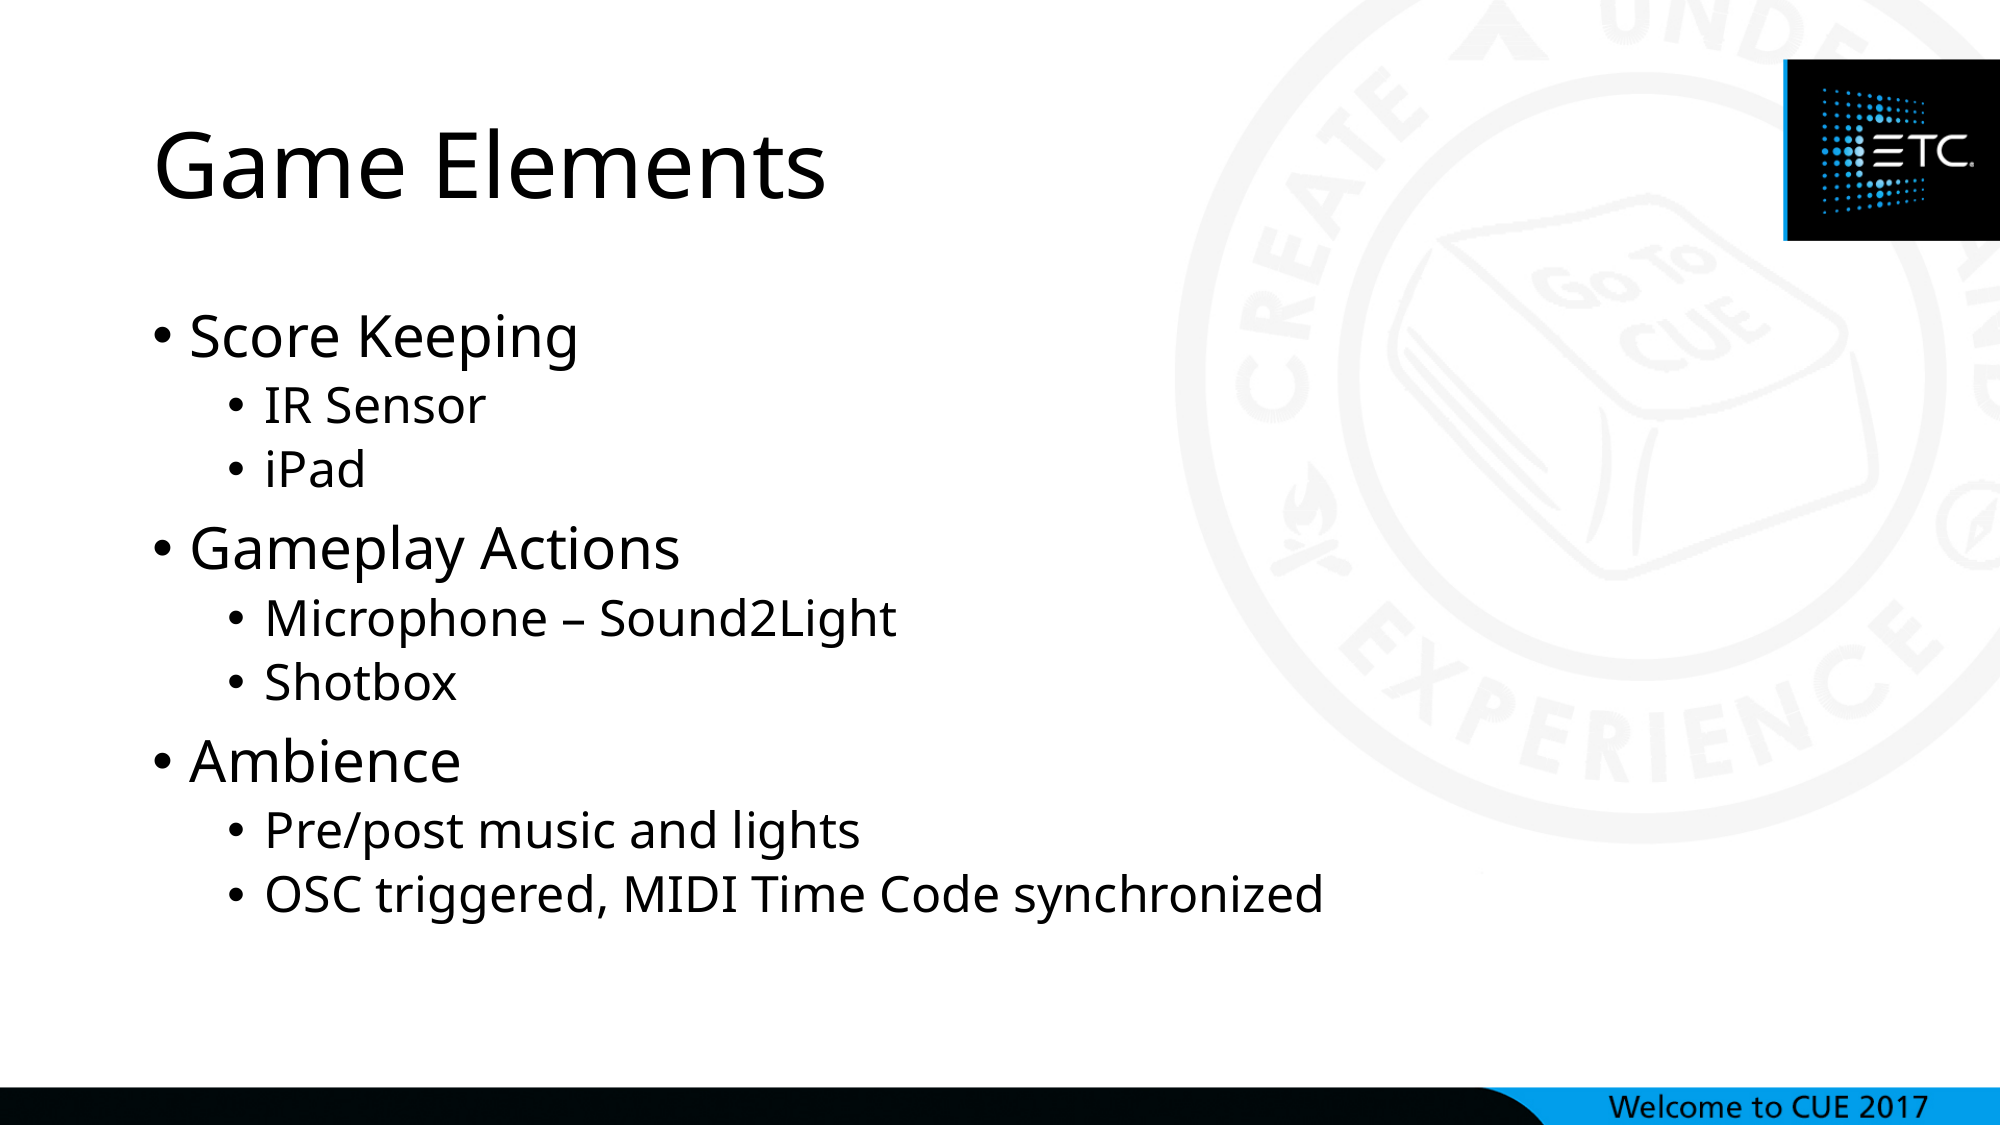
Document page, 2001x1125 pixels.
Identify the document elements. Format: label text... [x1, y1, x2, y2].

picture [0, 0, 2000, 1125]
list Score Keeping IR Sensor iPad Gameplay Actions Microphone – Sound2Light Shotbox Ambience Pre/post music and lights OSC triggered, MIDI Time Code synchronized [137, 299, 1863, 1014]
title Game Elements [137, 59, 1863, 278]
